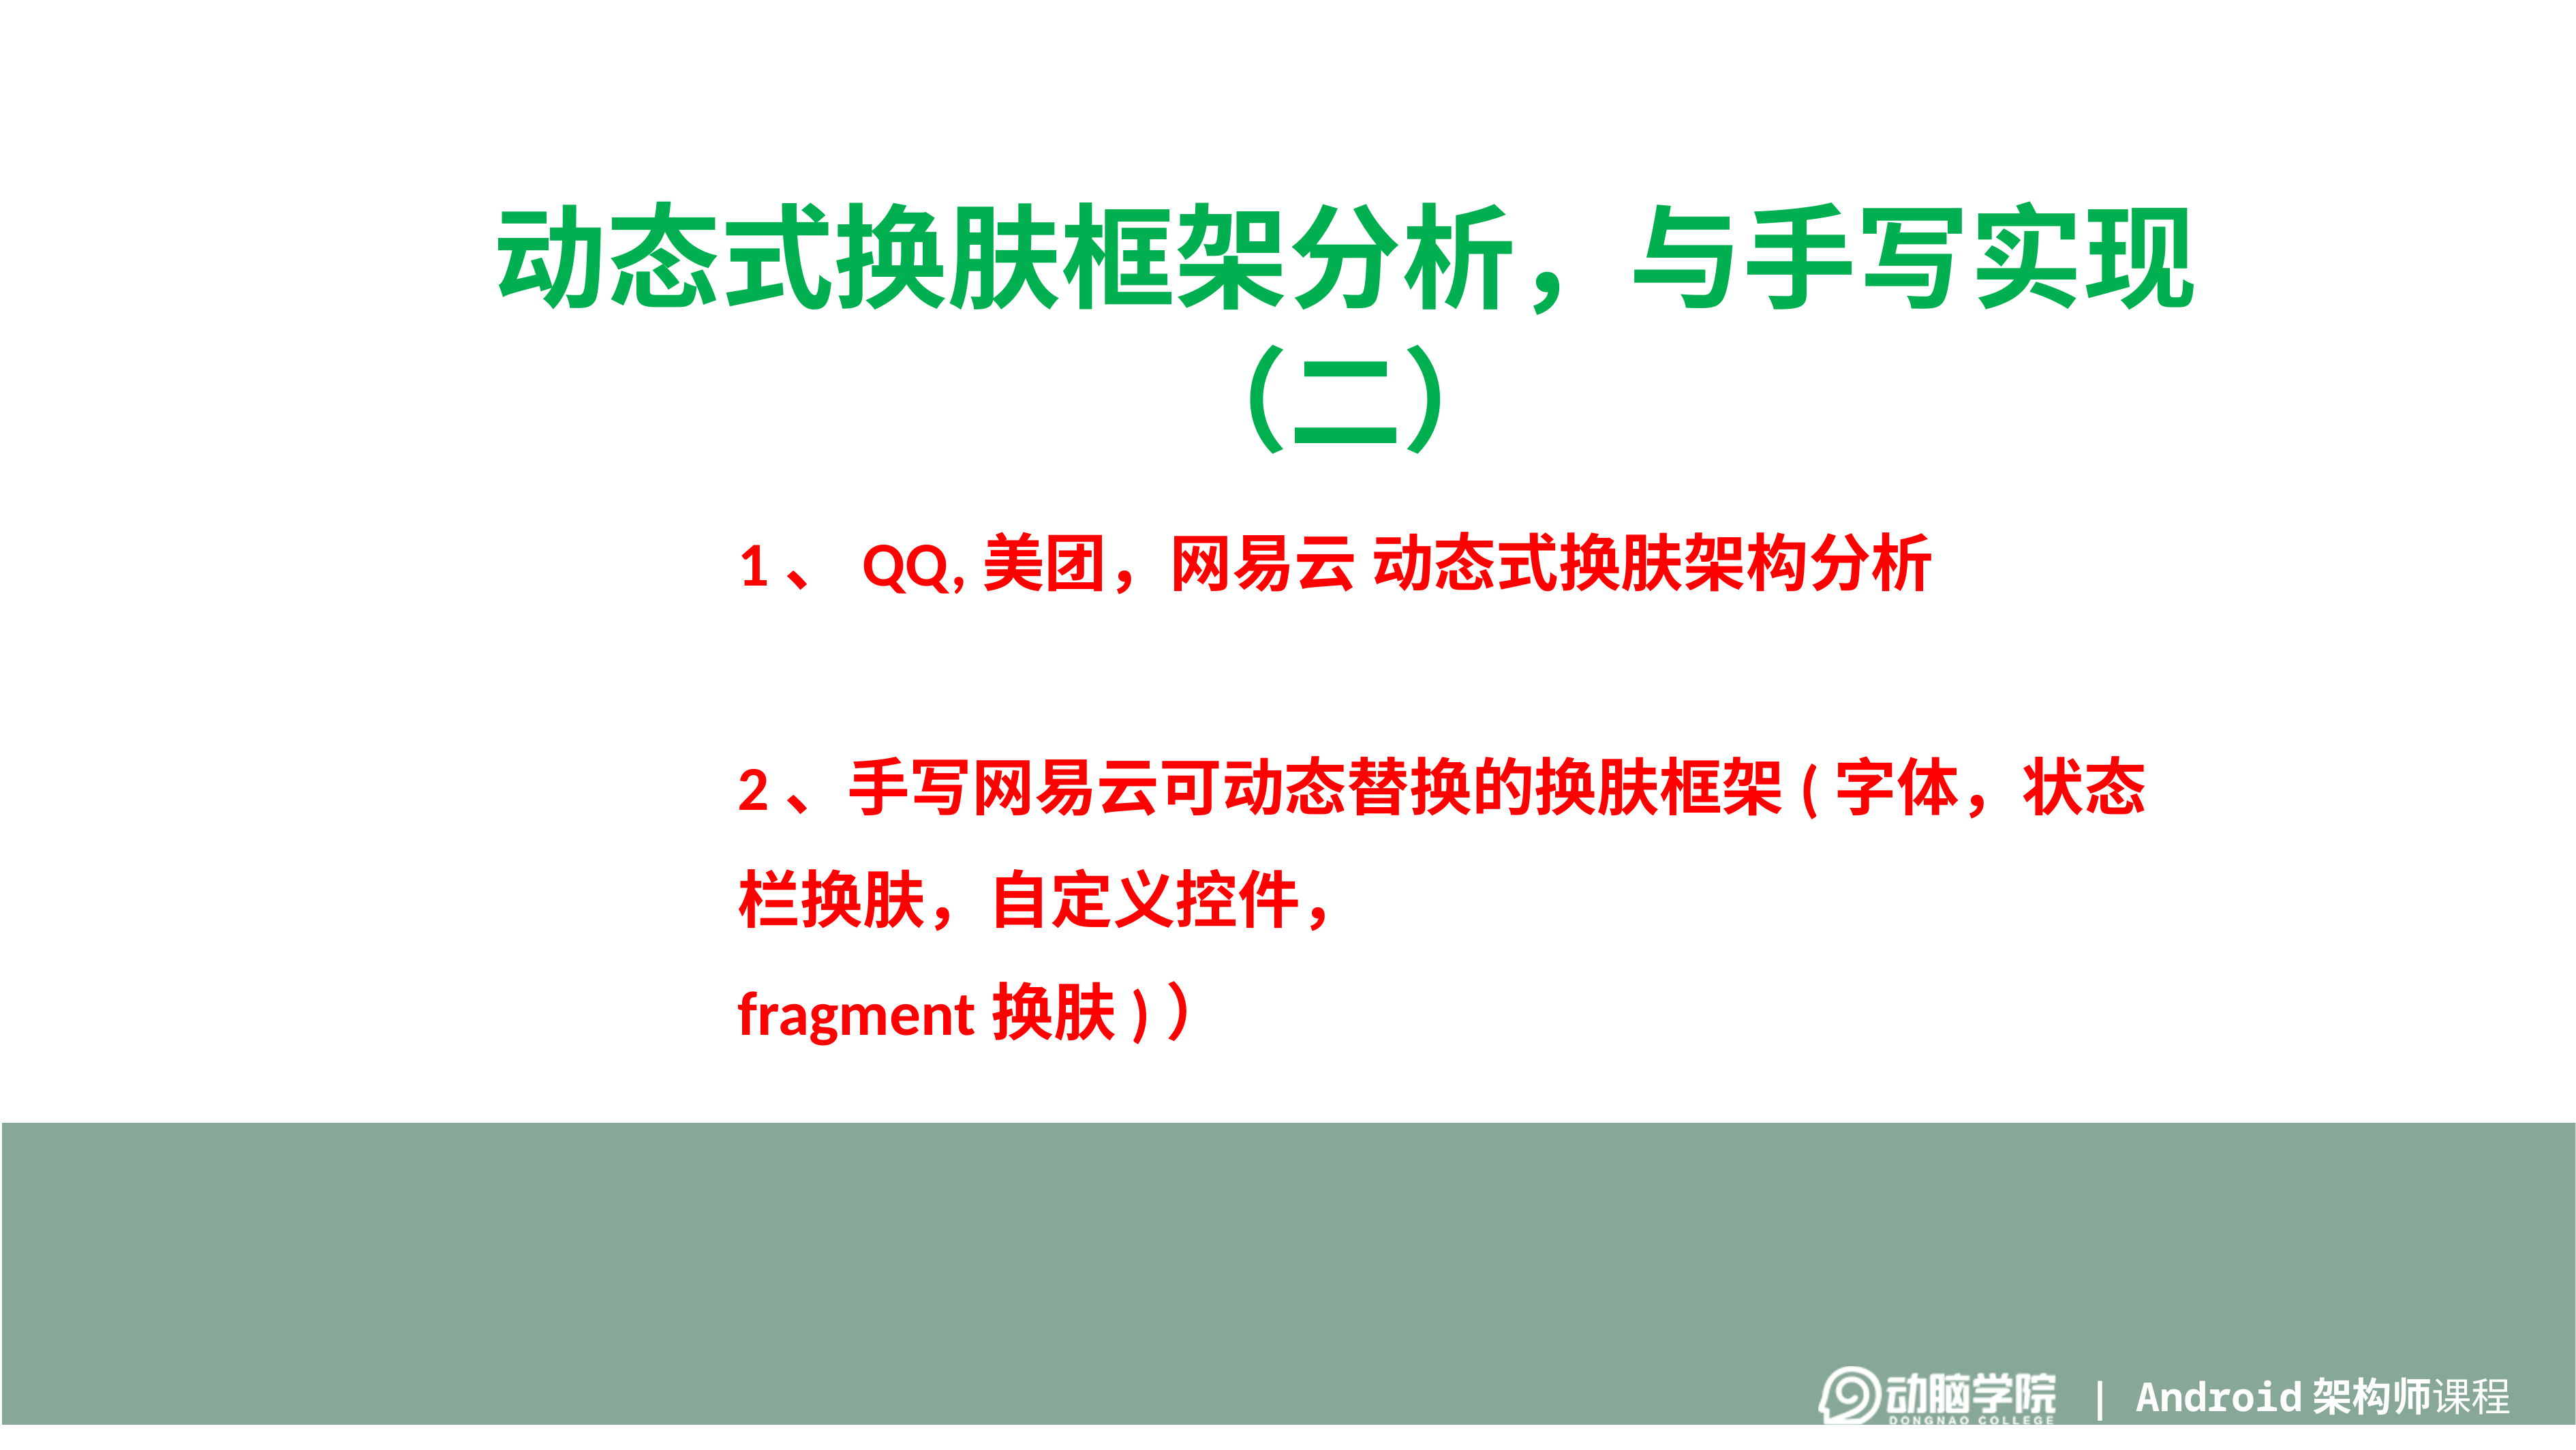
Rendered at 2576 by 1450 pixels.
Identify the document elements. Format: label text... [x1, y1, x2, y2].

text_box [357, 174, 2335, 699]
text_box [1, 1122, 2576, 1425]
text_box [1818, 1366, 2502, 1426]
picture [1443, 1425, 1736, 1429]
text_box 1、QQ,美团，网易云 动态式换肤架构分析 2、手写网易云可动态替换的换肤框架(字体，状态栏换肤，自定义控件， fragment换肤)） [728, 699, 2187, 1128]
